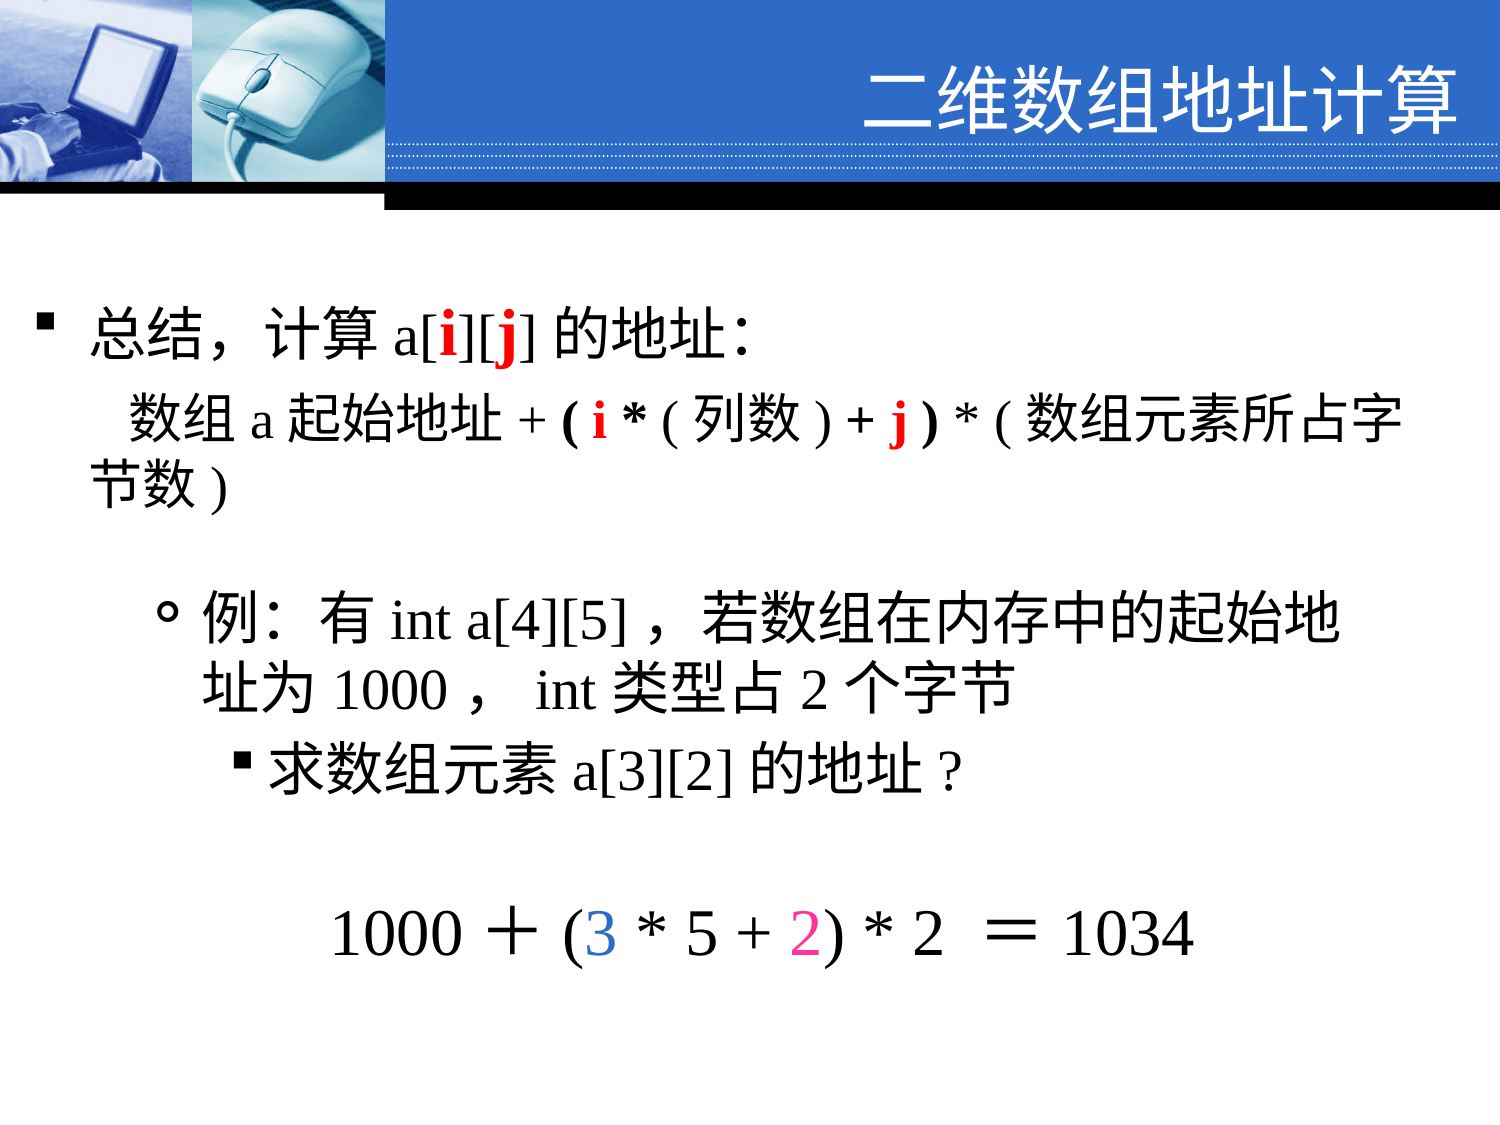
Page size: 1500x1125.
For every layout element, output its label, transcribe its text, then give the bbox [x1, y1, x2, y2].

text_box 1000＋(3 * 5 + 2) * 2 ＝1034 [315, 881, 1211, 977]
picture [0, 0, 385, 181]
text_box 二维数组地址计算 [437, 54, 1475, 143]
text_box 总结，计算a[i][j]的地址： 数组a起始地址+ ( i * (列数) + j ) * (数组元素所占字节数) [17, 281, 1465, 539]
list 例：有int a[4][5]，若数组在内存中的起始地址为1000，int类型占2个字节 求数组元素a[3][2]的地址? [64, 539, 1415, 835]
